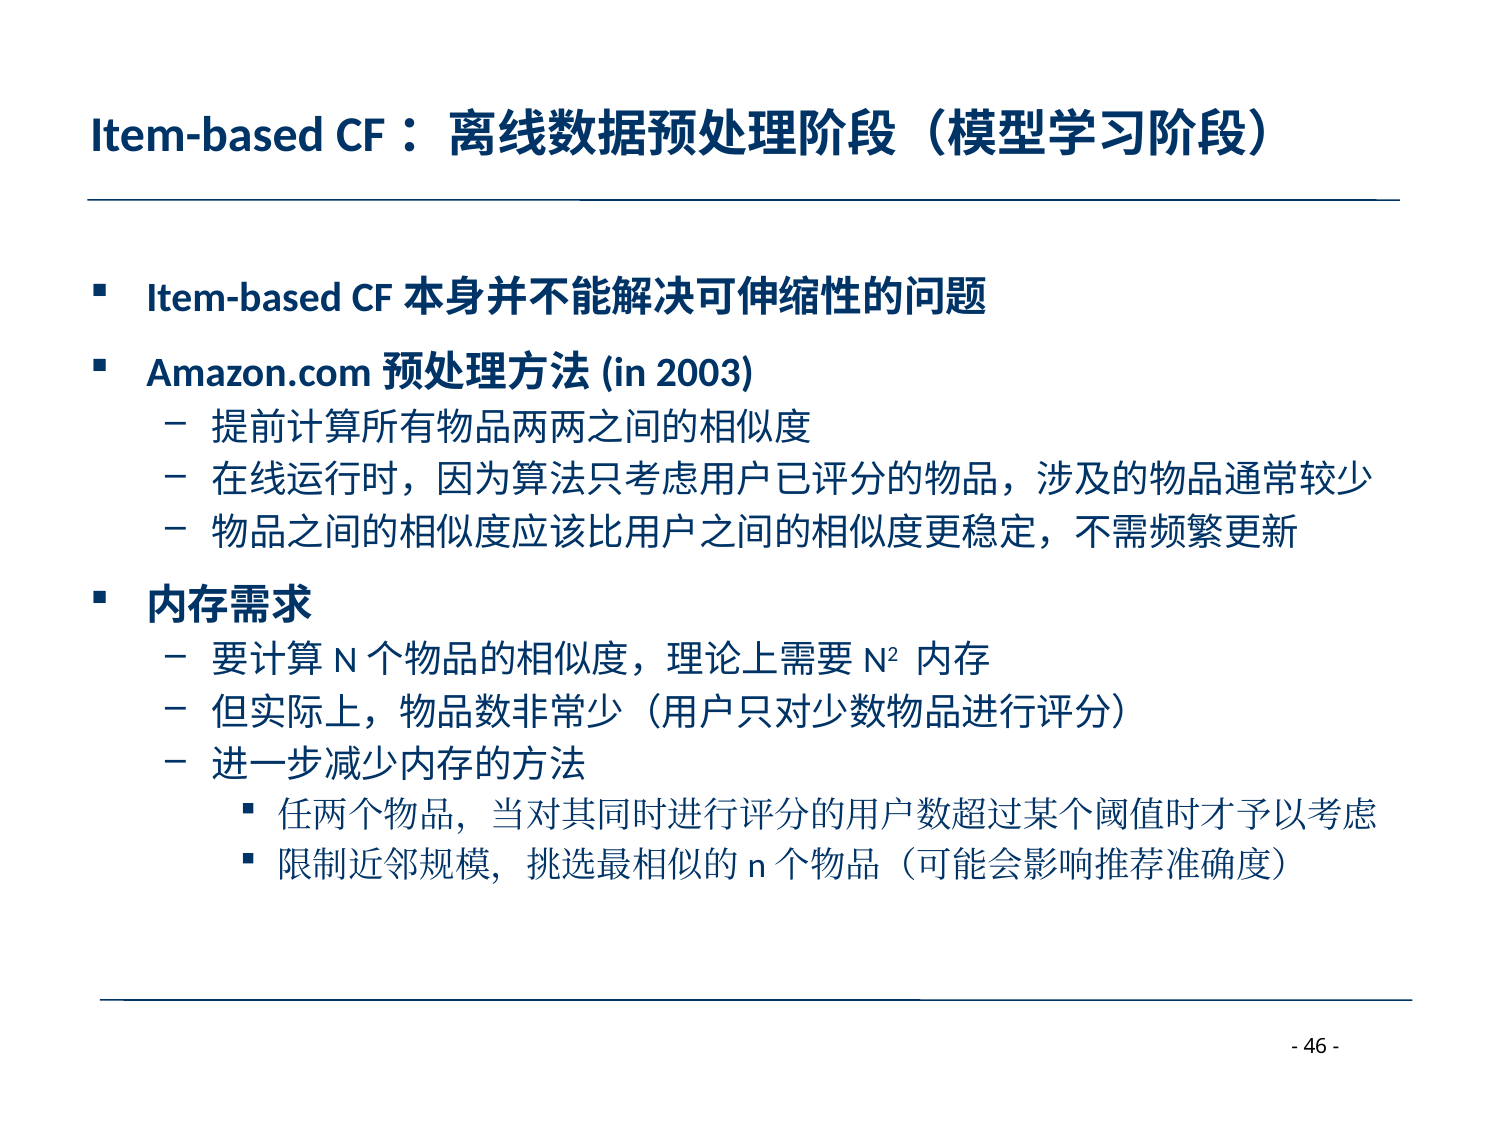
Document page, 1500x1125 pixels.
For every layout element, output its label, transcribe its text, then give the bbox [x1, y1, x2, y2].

list Item-based CF本身并不能解决可伸缩性的问题 Amazon.com预处理方法(in 2003) 提前计算所有物品两两之间的相似度 在线运行时，因为算法只考虑用户已评分的物品，涉及的物品通常较少 物品之间的相似度应该比用户之间的相似度更稳定，不需频繁更新 内存需求 要计算N个物品的相似度，理论上需要N2 内存 但实际上，物品数非常少（用户只对少数物品进行评分） 进一步减少内存的方法 任两个物品，当对其同时进行评分的用户数超过某个阈值时才予以考虑 限制近邻规模，挑选最相似的n个物品（可能会影响推荐准确度） [74, 262, 1500, 1006]
title Item-based CF：离线数据预处理阶段（模型学习阶段） [74, 37, 1426, 226]
